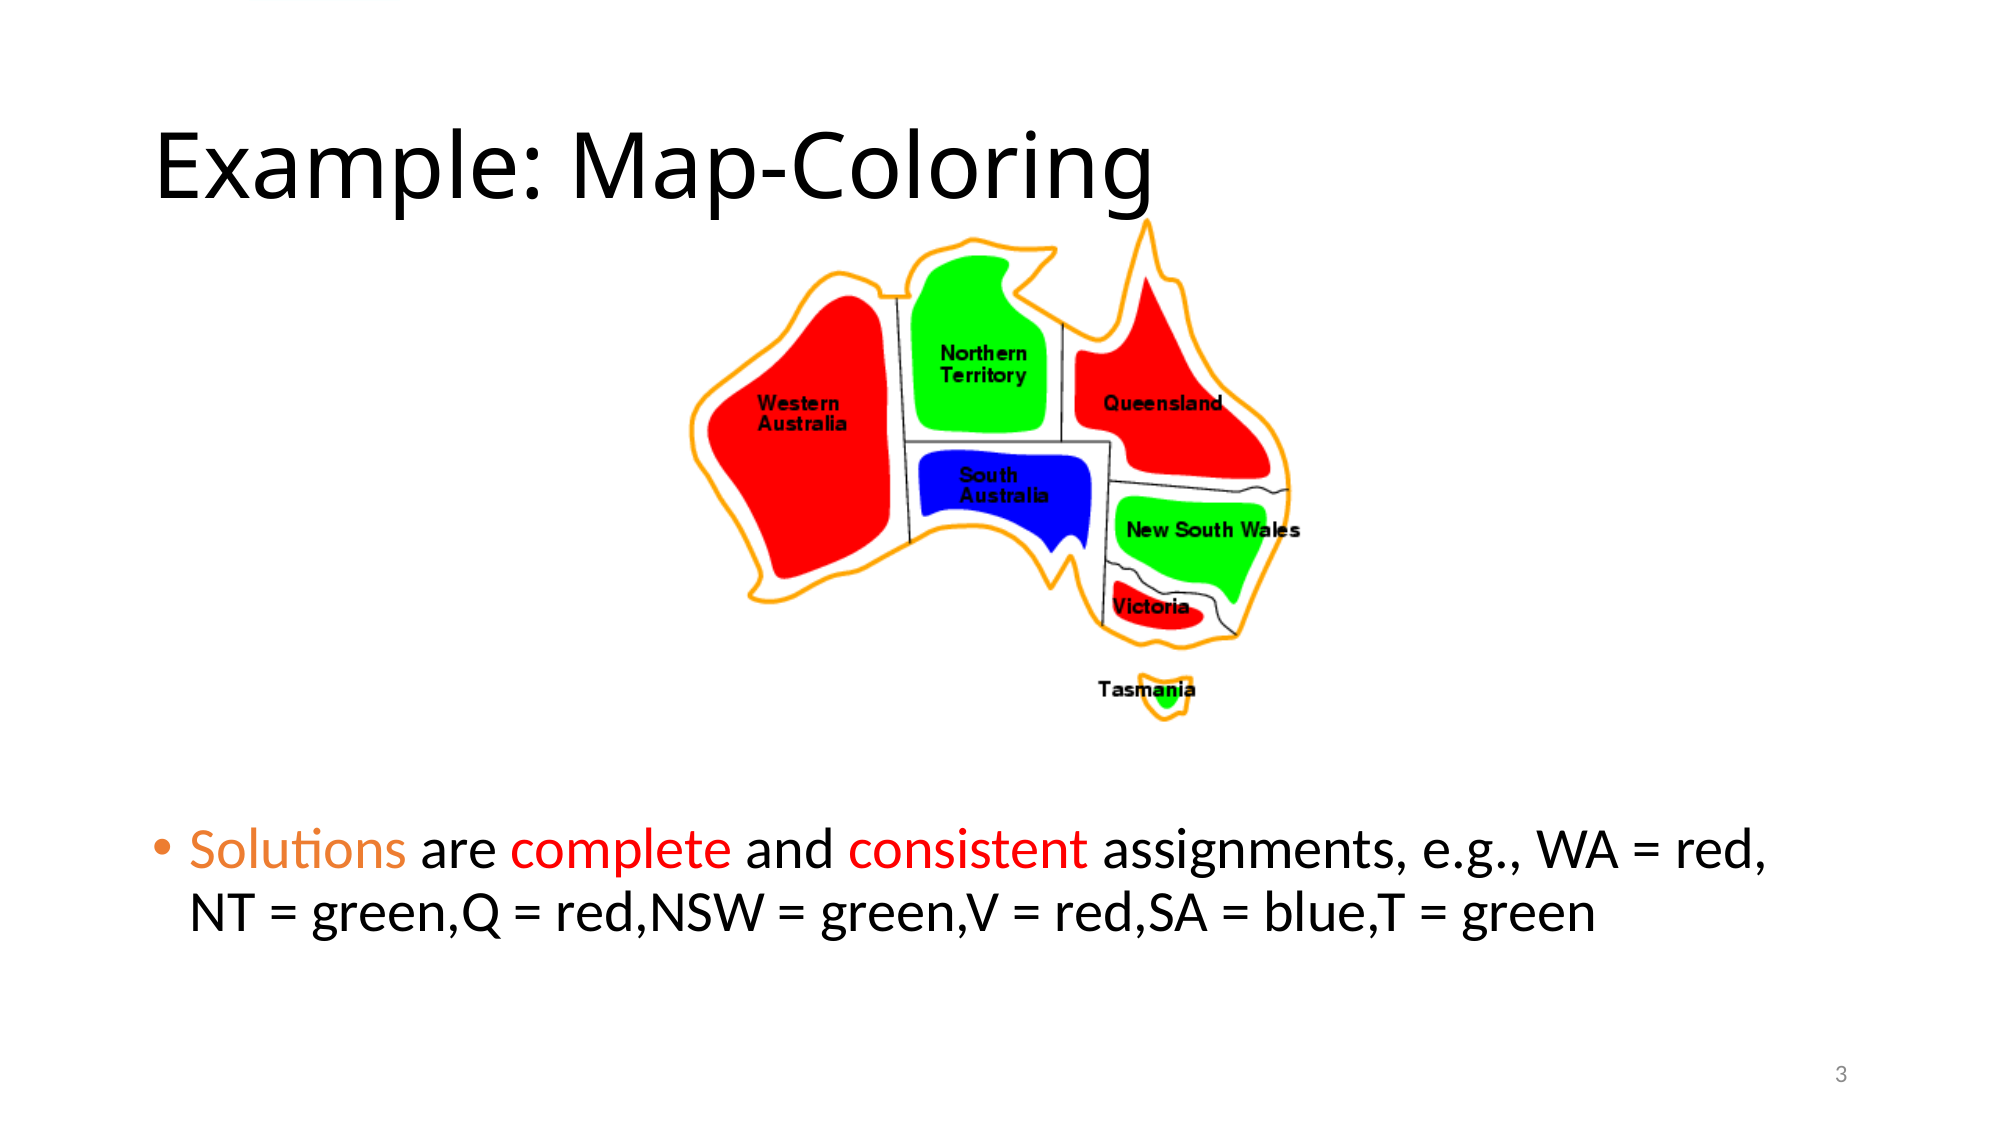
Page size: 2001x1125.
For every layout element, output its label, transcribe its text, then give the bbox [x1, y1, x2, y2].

slide_number 3 [1412, 1042, 1863, 1103]
picture [687, 212, 1308, 725]
list Solutions are complete and consistent assignments, e.g., WA = red, NT = green,Q = red,NSW = green,V = red,SA = blue,T = green [137, 810, 1863, 1014]
title Example: Map-Coloring [137, 59, 1863, 278]
